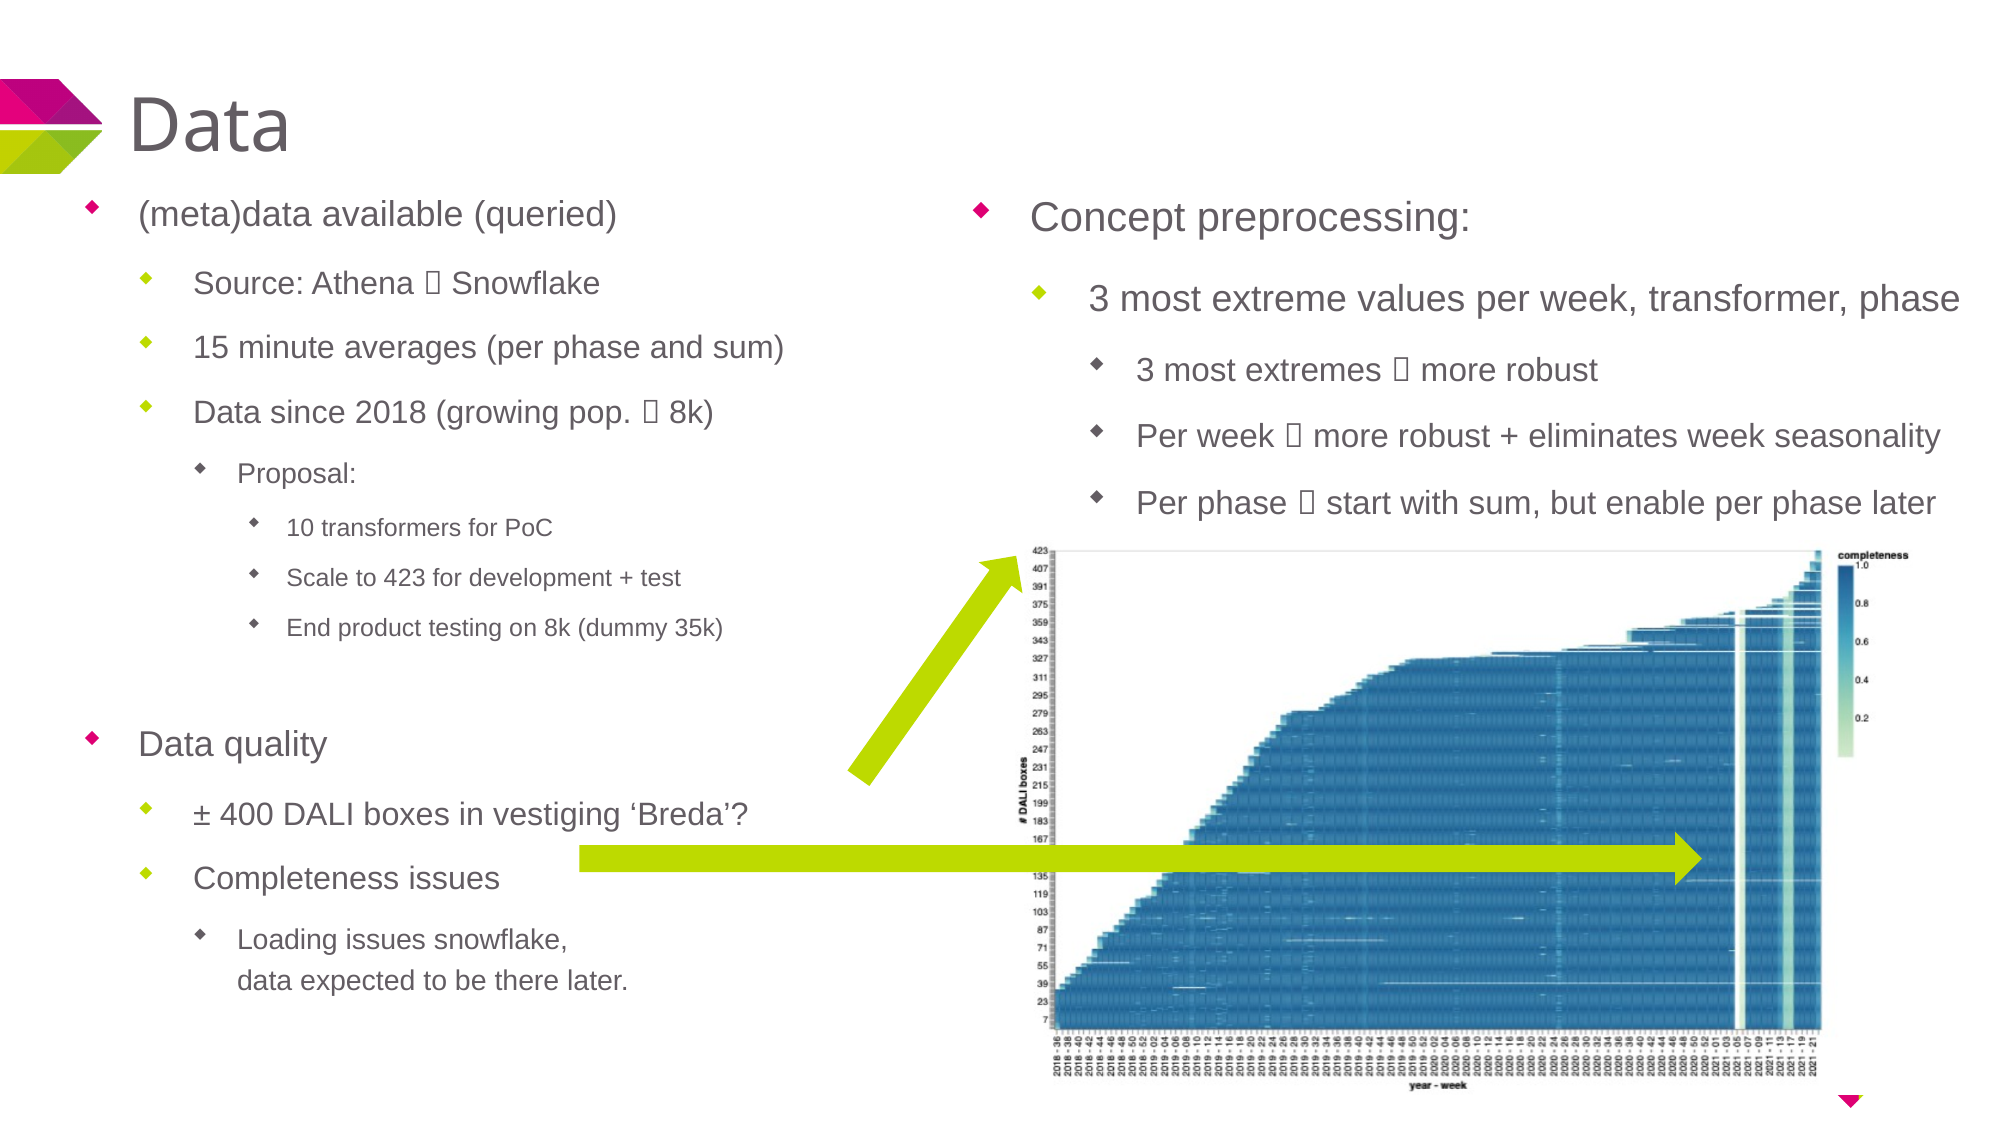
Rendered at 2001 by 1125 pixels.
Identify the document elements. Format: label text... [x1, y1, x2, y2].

title Data [112, 79, 1886, 182]
list (meta)data available (queried) Source: Athena  Snowflake 15 minute averages (per phase and sum) Data since 2018 (growing pop.  8k) Proposal: 10 transformers for PoC Scale to 423 for development + test End product testing on 8k (dummy 35k) Data quality ± 400 DALI boxes in vestiging ‘Breda’? Completeness issues Loading issues snowflake, data expected to be there later. [68, 182, 955, 1012]
text_box [846, 555, 1014, 788]
list Concept preprocessing: 3 most extreme values per week, transformer, phase 3 most extremes  more robust Per week  more robust + eliminates week seasonality Per phase  start with sum, but enable per phase later Storage result: AWS S3, parquet for speed [955, 182, 1991, 1012]
picture [1014, 540, 1913, 1108]
text_box [578, 844, 1014, 874]
